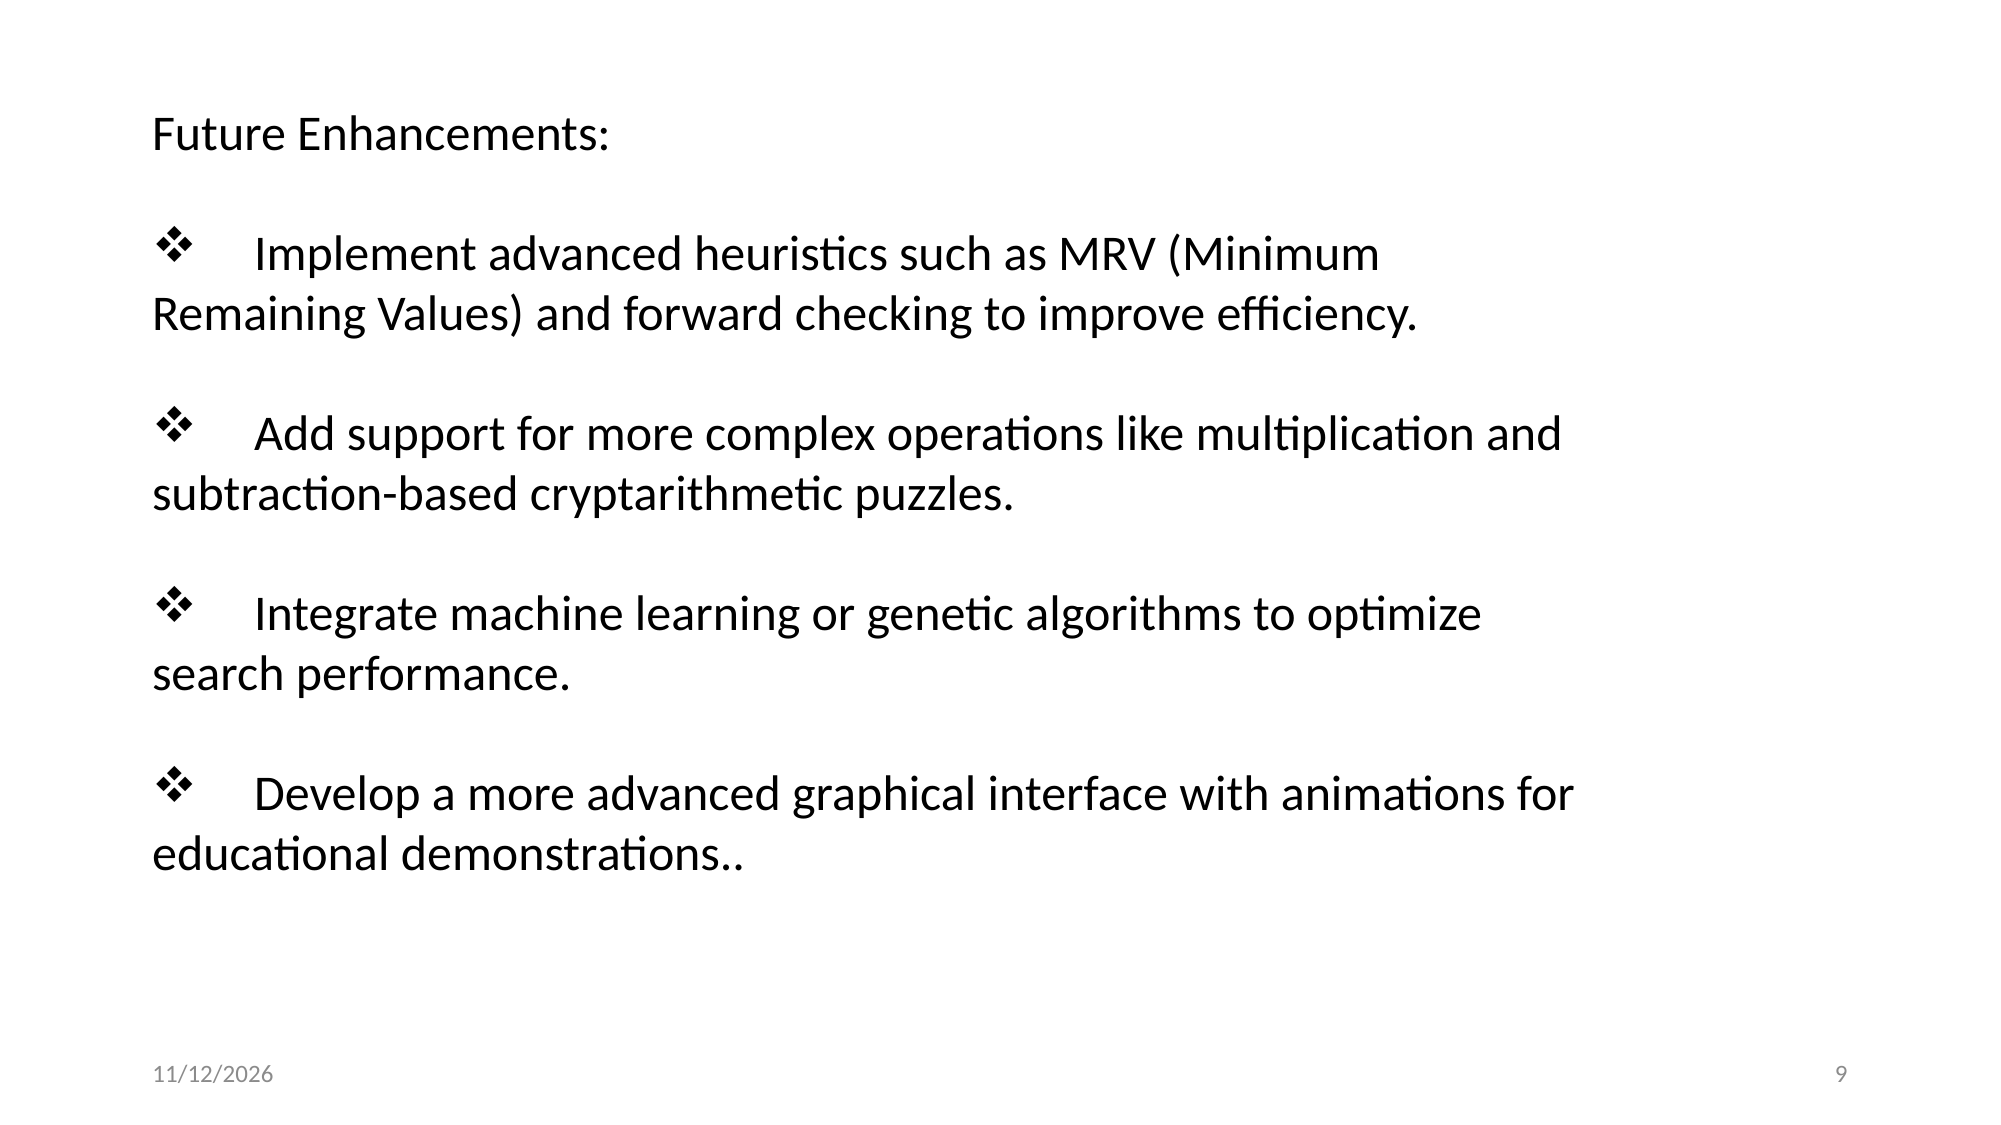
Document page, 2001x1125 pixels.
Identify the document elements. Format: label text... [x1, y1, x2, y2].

text_box Future Enhancements: Implement advanced heuristics such as MRV (Minimum Remaining Values) and forward checking to improve efficiency. Add support for more complex operations like multiplication and subtraction-based cryptarithmetic puzzles. Integrate machine learning or genetic algorithms to optimize search performance. Develop a more advanced graphical interface with animations for educational demonstrations.. [137, 93, 1604, 993]
slide_number 9 [1412, 1042, 1863, 1103]
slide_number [137, 1042, 588, 1103]
